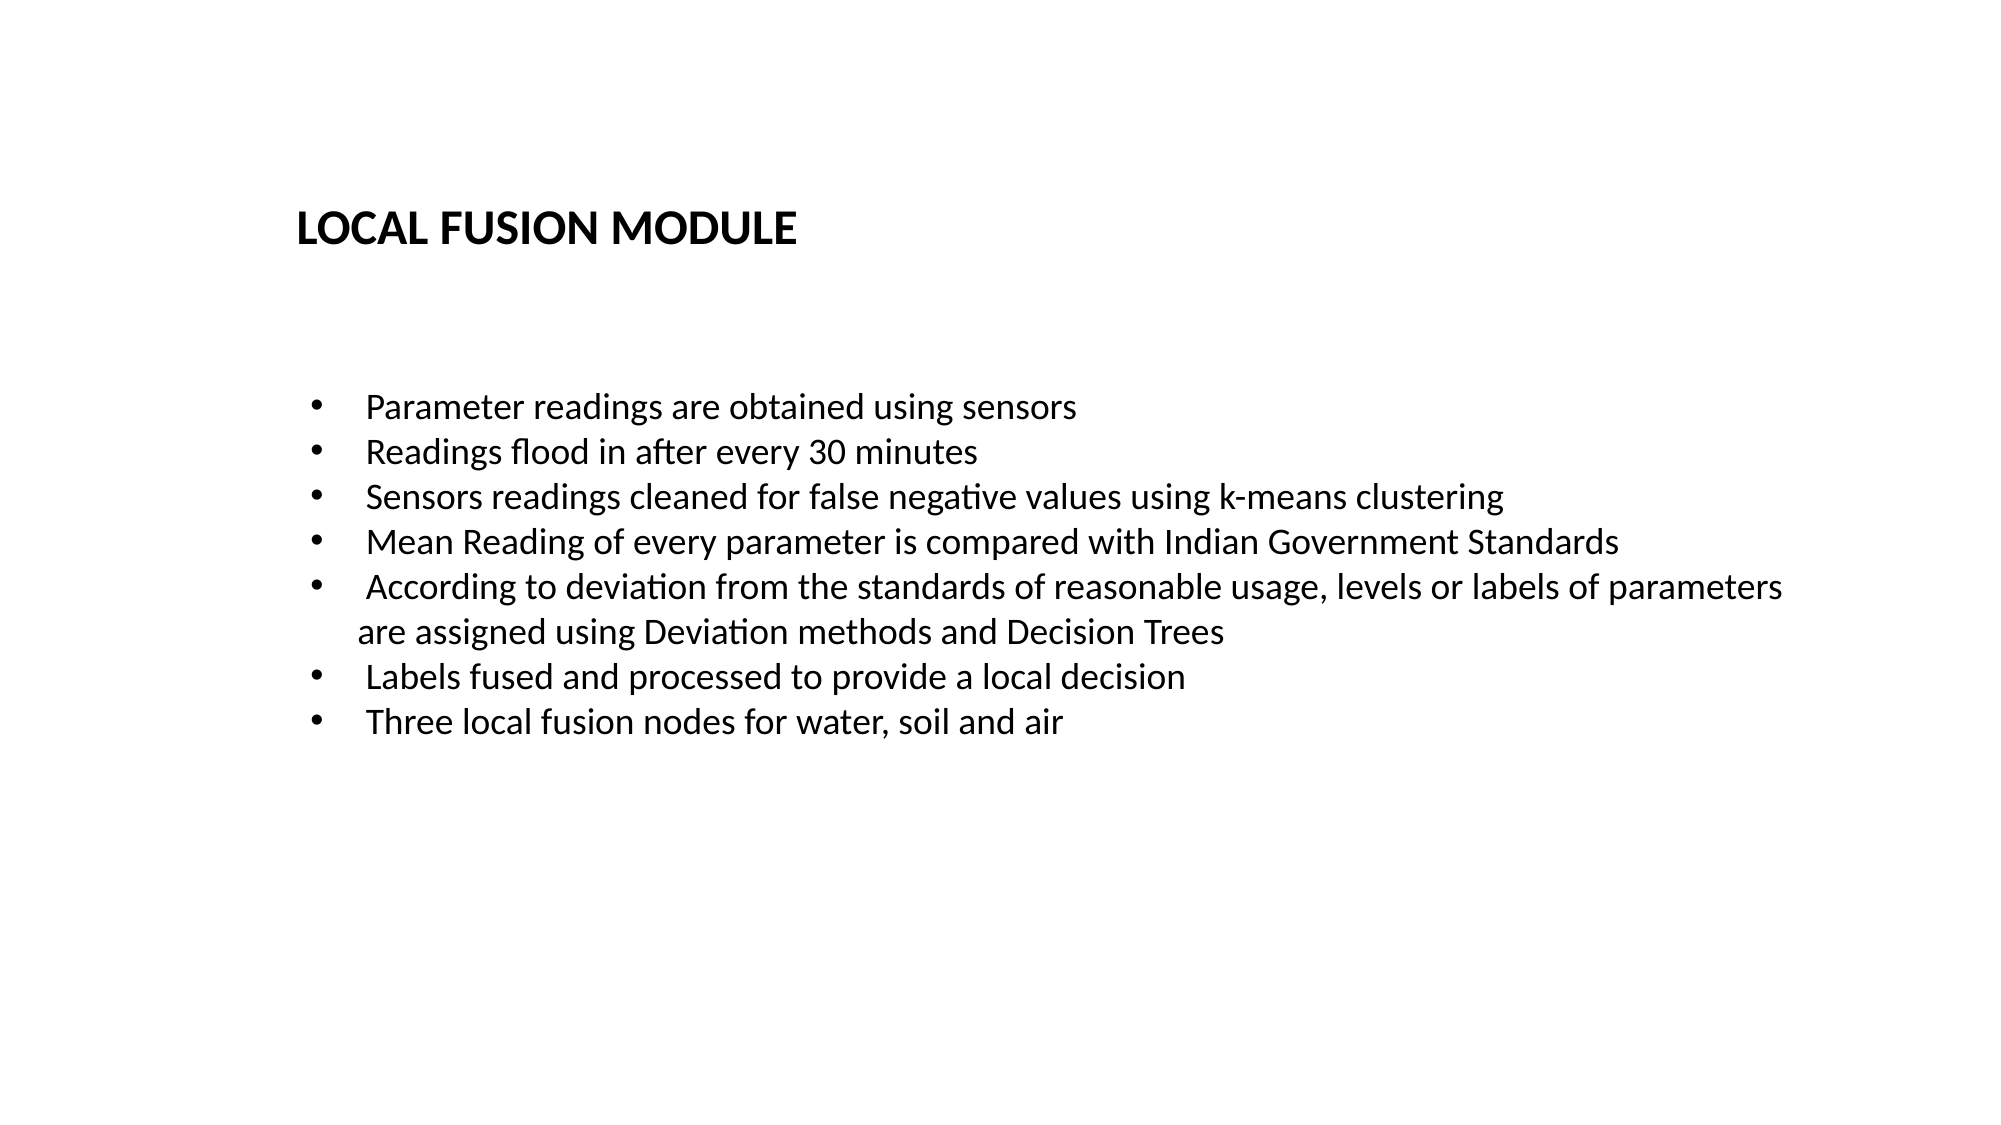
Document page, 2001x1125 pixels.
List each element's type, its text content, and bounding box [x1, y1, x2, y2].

text_box Parameter readings are obtained using sensors Readings flood in after every 30 minutes Sensors readings cleaned for false negative values using k-means clustering Mean Reading of every parameter is compared with Indian Government Standards According to deviation from the standards of reasonable usage, levels or labels of parameters are assigned using Deviation methods and Decision Trees Labels fused and processed to provide a local decision Three local fusion nodes for water, soil and air [295, 374, 1802, 840]
text_box LOCAL FUSION MODULE [137, 186, 958, 262]
